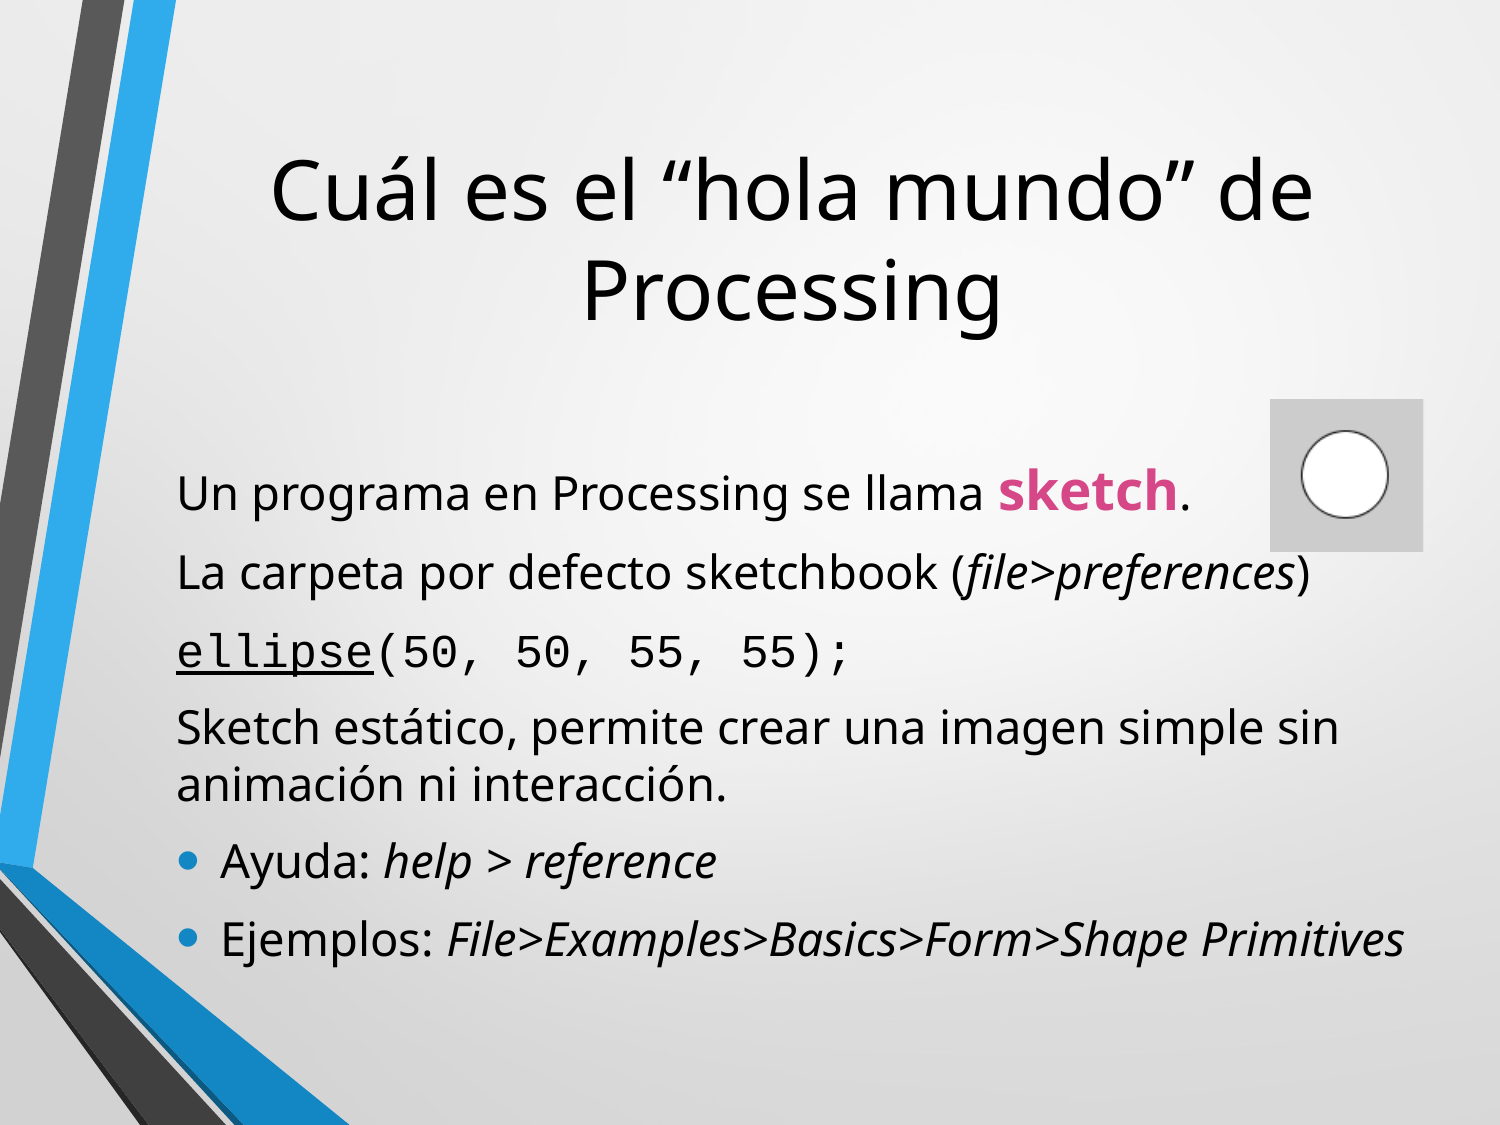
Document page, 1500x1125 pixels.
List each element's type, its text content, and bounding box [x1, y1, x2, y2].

picture [1270, 399, 1426, 552]
title Cuál es el “hola mundo” de Processing [161, 75, 1425, 400]
list Un programa en Processing se llama sketch. La carpeta por defecto sketchbook (file>preferences) ellipse(50, 50, 55, 55); Sketch estático, permite crear una imagen simple sin animación ni interacción. Ayuda: help > reference Ejemplos: File>Examples>Basics>Form>Shape Primitives [161, 437, 1425, 985]
